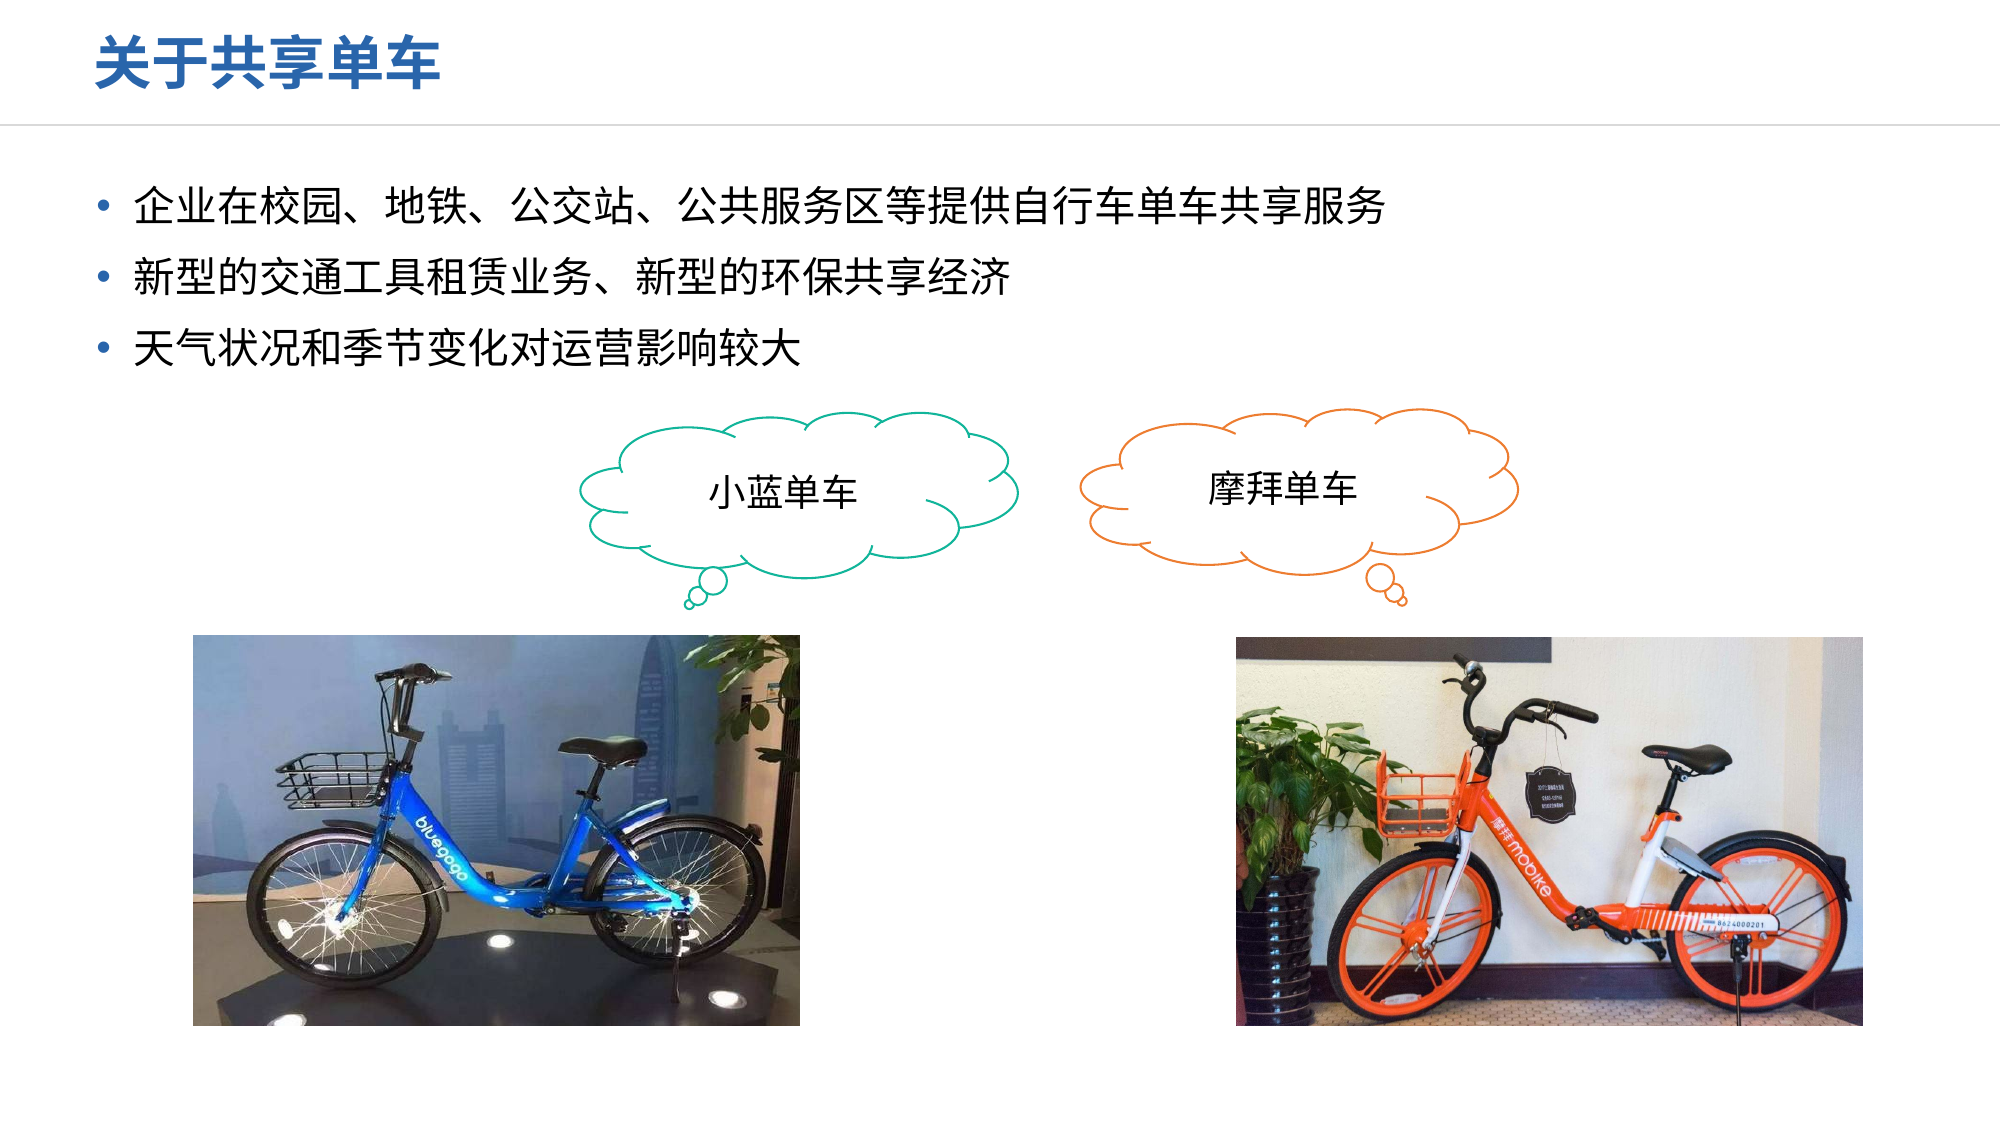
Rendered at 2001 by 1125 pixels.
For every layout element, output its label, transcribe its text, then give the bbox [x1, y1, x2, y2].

text_box 摩拜单车 [1079, 408, 1520, 576]
picture [193, 635, 800, 1026]
text_box 小蓝单车 [579, 411, 1019, 611]
text_box 摩拜单车 [1365, 562, 1408, 607]
text_box 企业在校园、地铁、公交站、公共服务区等提供自行车单车共享服务 新型的交通工具租赁业务、新型的环保共享经济 天气状况和季节变化对运营影响较大 [81, 172, 1898, 976]
text_box 关于共享单车 [78, 19, 878, 106]
picture [1236, 637, 1863, 1026]
